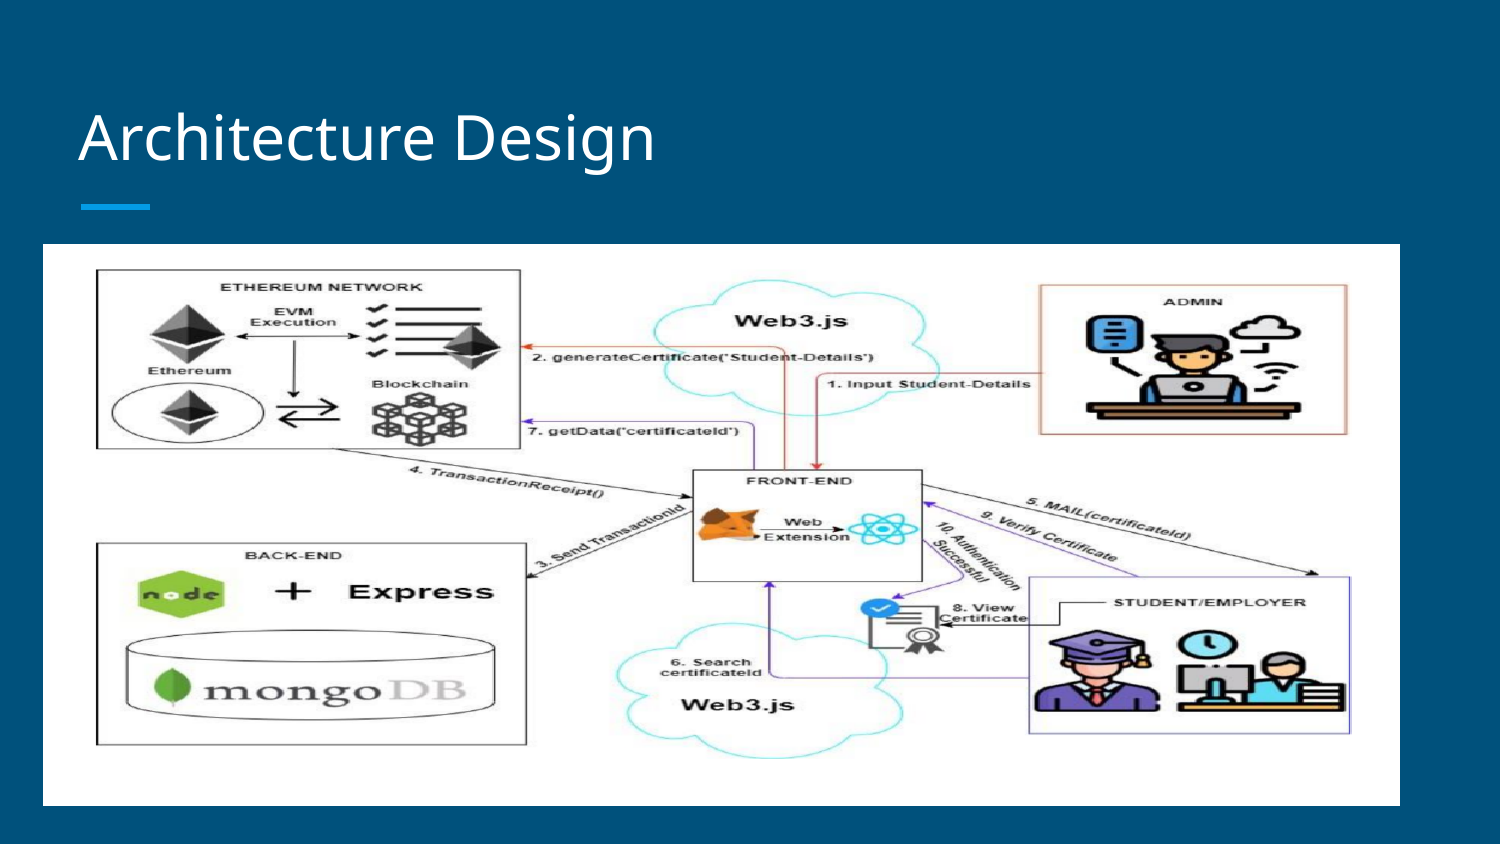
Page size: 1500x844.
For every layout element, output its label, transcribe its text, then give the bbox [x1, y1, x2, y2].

picture [44, 245, 1399, 805]
title Architecture Design [63, 75, 1437, 188]
